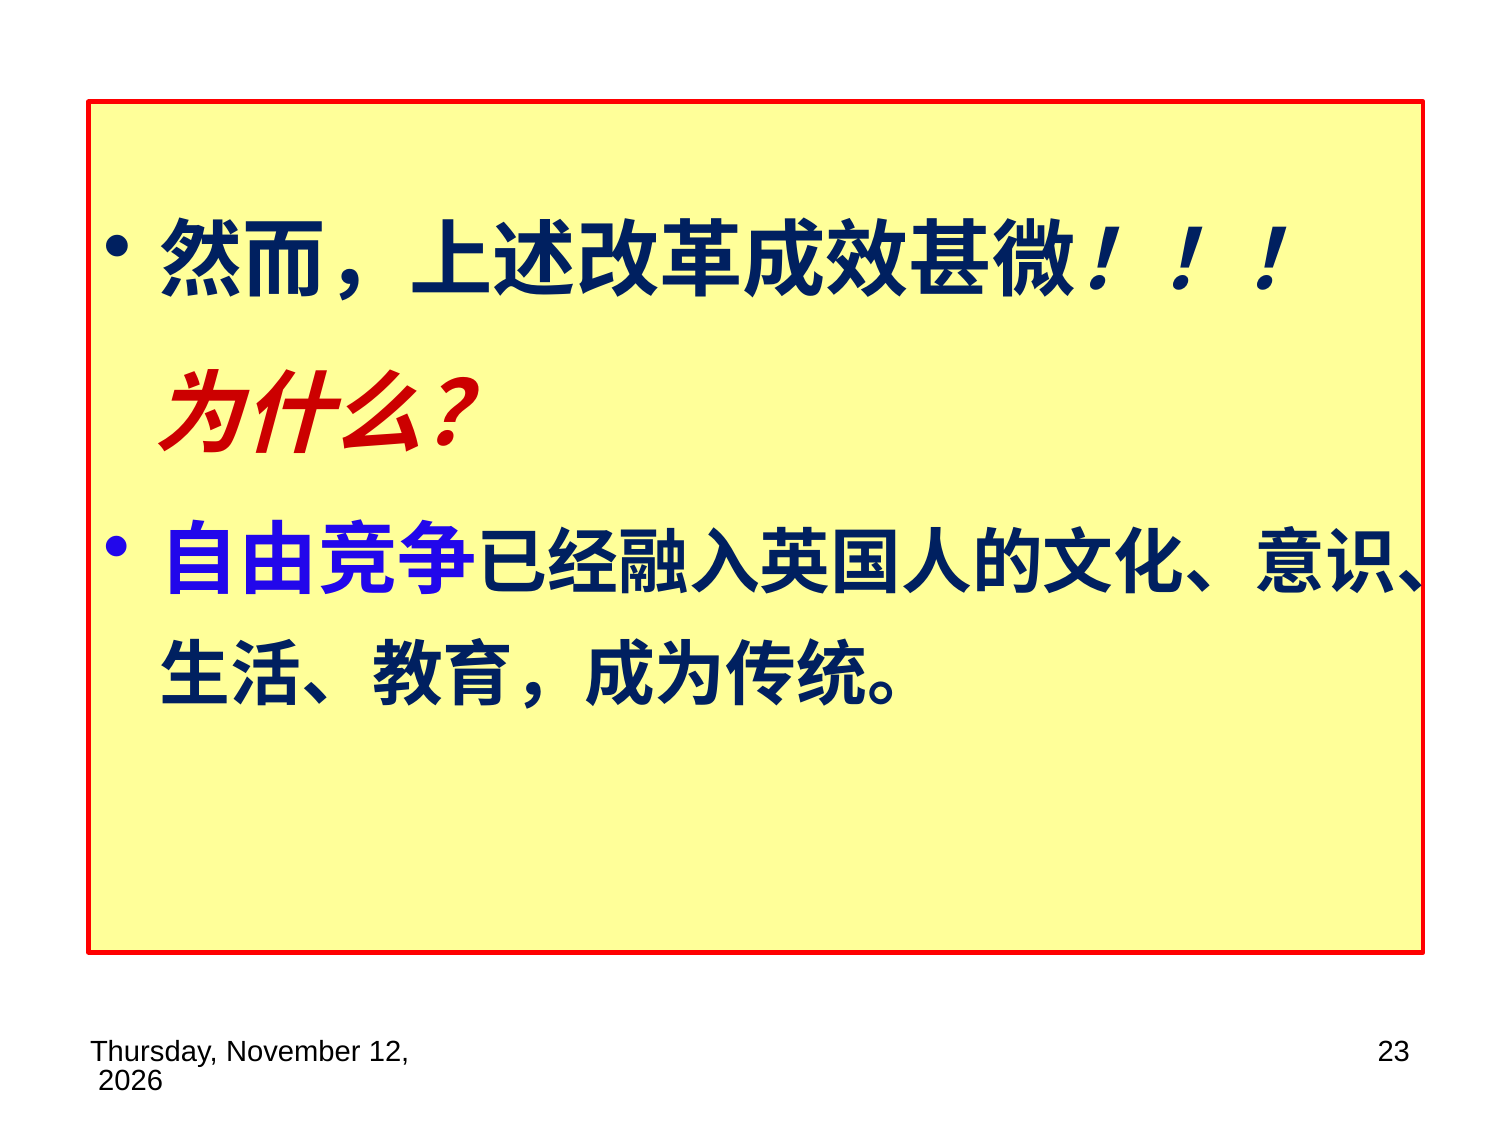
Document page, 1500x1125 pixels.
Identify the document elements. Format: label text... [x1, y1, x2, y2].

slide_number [74, 1024, 426, 1103]
slide_number 23 [1074, 1024, 1426, 1103]
list 然而，上述改革成效甚微！！！ 为什么？ 自由竞争已经融入英国人的文化、意识、生活、教育，成为传统。 [88, 101, 1424, 953]
